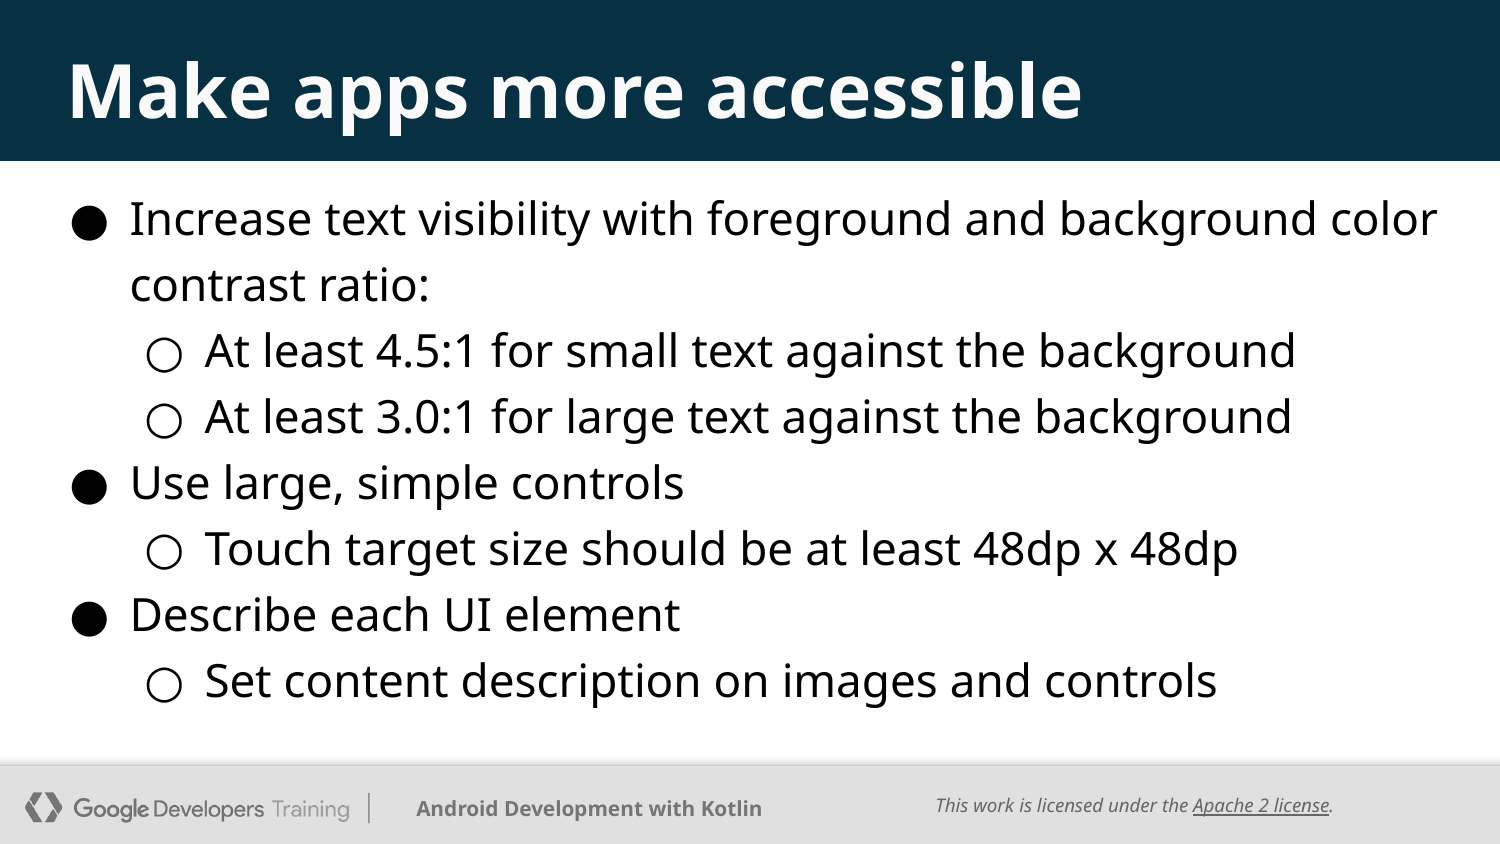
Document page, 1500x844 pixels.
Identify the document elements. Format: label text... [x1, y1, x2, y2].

picture [0, 161, 1500, 844]
list Increase text visibility with foreground and background color contrast ratio: At least 4.5:1 for small text against the background At least 3.0:1 for large text against the background Use large, simple controls Touch target size should be at least 48dp x 48dp Describe each UI element Set content description on images and controls [39, 164, 1489, 442]
title Make apps more accessible [51, 28, 1449, 122]
